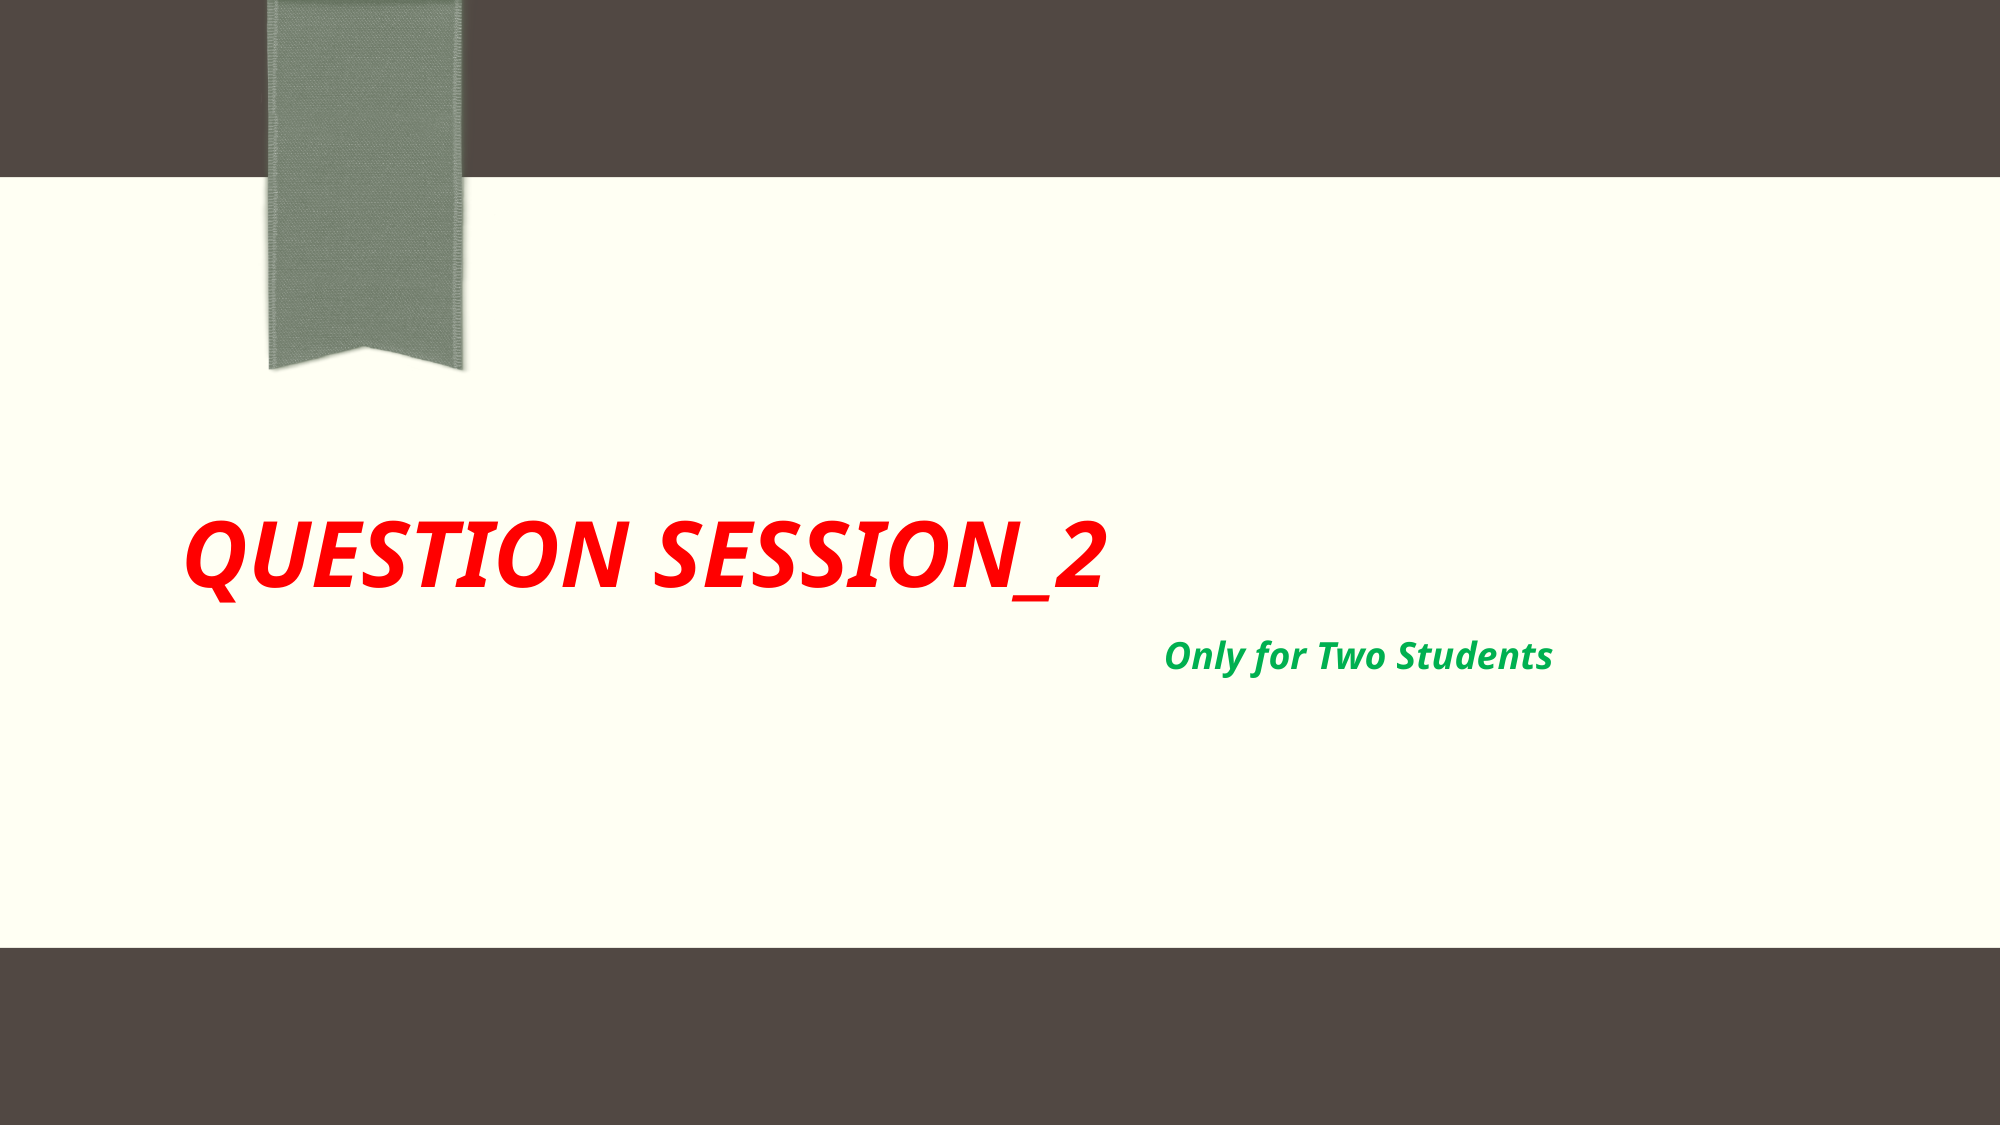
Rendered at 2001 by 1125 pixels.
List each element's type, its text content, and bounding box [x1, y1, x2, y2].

subtitle Only for Two Students [1163, 629, 1948, 716]
title Question Session_2 [181, 376, 1838, 741]
